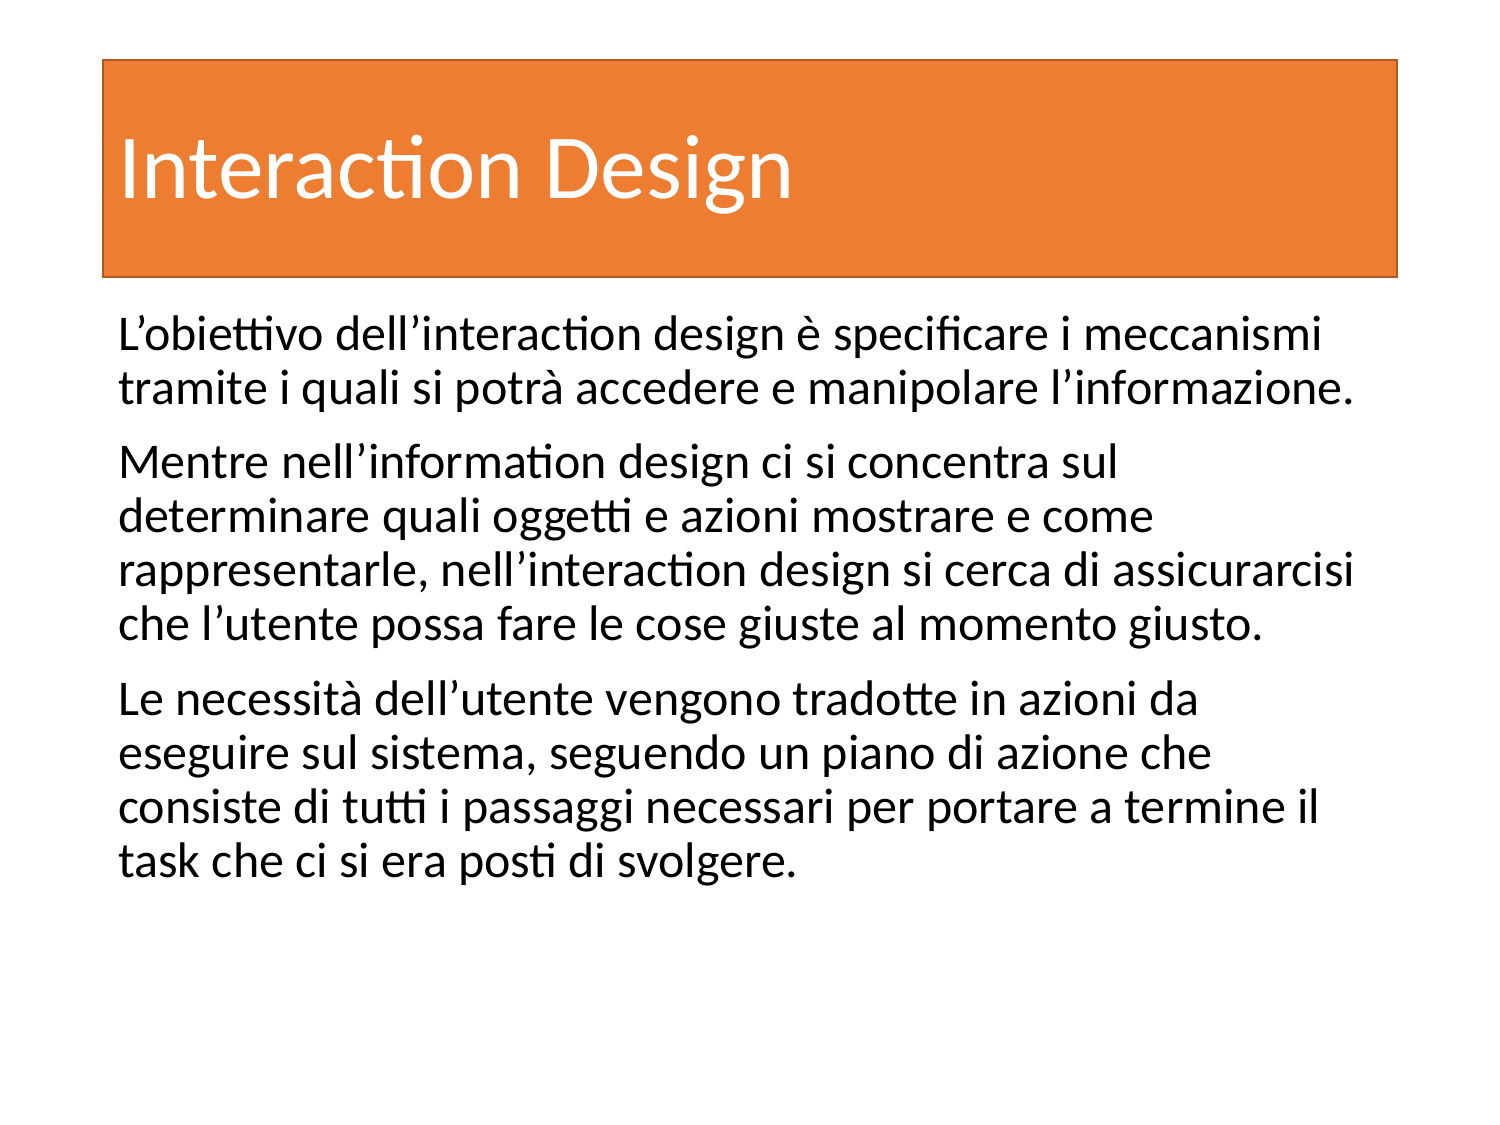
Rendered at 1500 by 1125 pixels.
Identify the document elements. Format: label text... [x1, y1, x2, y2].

title Interaction Design [102, 59, 1398, 278]
list L’obiettivo dell’interaction design è specificare i meccanismi tramite i quali si potrà accedere e manipolare l’informazione. Mentre nell’information design ci si concentra sul determinare quali oggetti e azioni mostrare e come rappresentarle, nell’interaction design si cerca di assicurarcisi che l’utente possa fare le cose giuste al momento giusto. Le necessità dell’utente vengono tradotte in azioni da eseguire sul sistema, seguendo un piano di azione che consiste di tutti i passaggi necessari per portare a termine il task che ci si era posti di svolgere. [103, 299, 1397, 1043]
